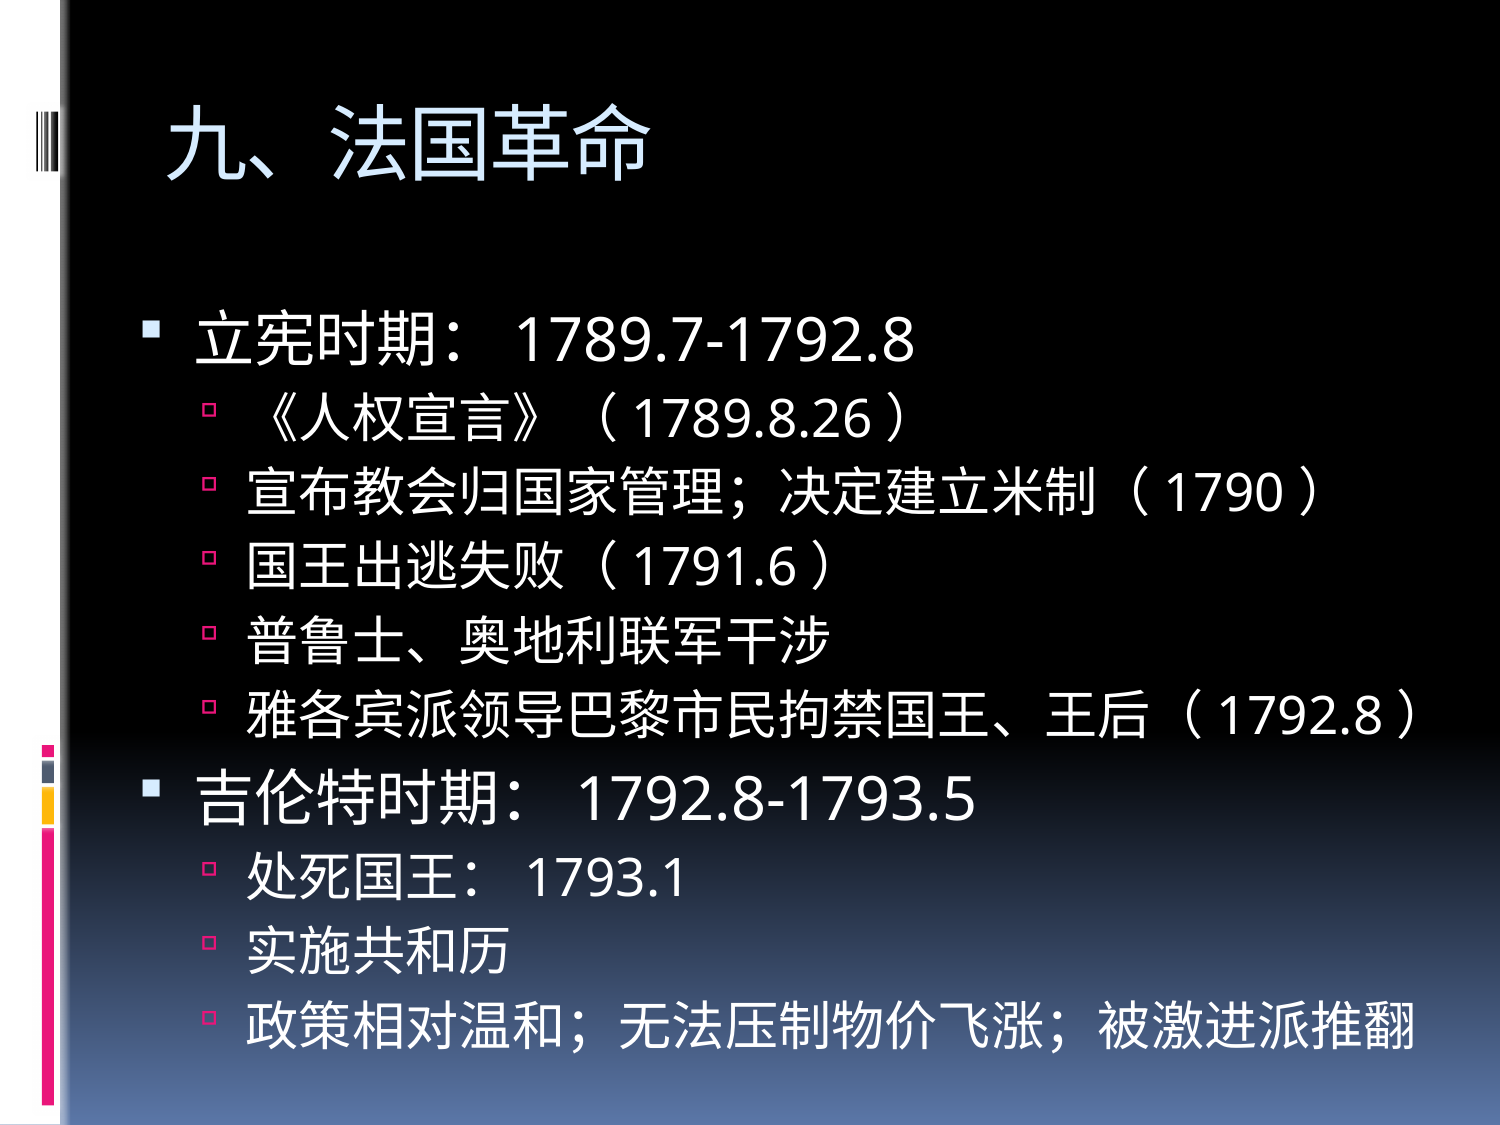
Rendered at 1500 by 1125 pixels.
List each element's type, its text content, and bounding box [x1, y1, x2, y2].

title 九、法国革命 [150, 83, 1425, 234]
list 立宪时期：1789.7-1792.8 《人权宣言》（1789.8.26） 宣布教会归国家管理；决定建立米制（1790） 国王出逃失败（1791.6） 普鲁士、奥地利联军干涉 雅各宾派领导巴黎市民拘禁国王、王后（1792.8） 吉伦特时期：1792.8-1793.5 处死国王：1793.1 实施共和历 政策相对温和；无法压制物价飞涨；被激进派推翻 [112, 292, 1471, 1094]
